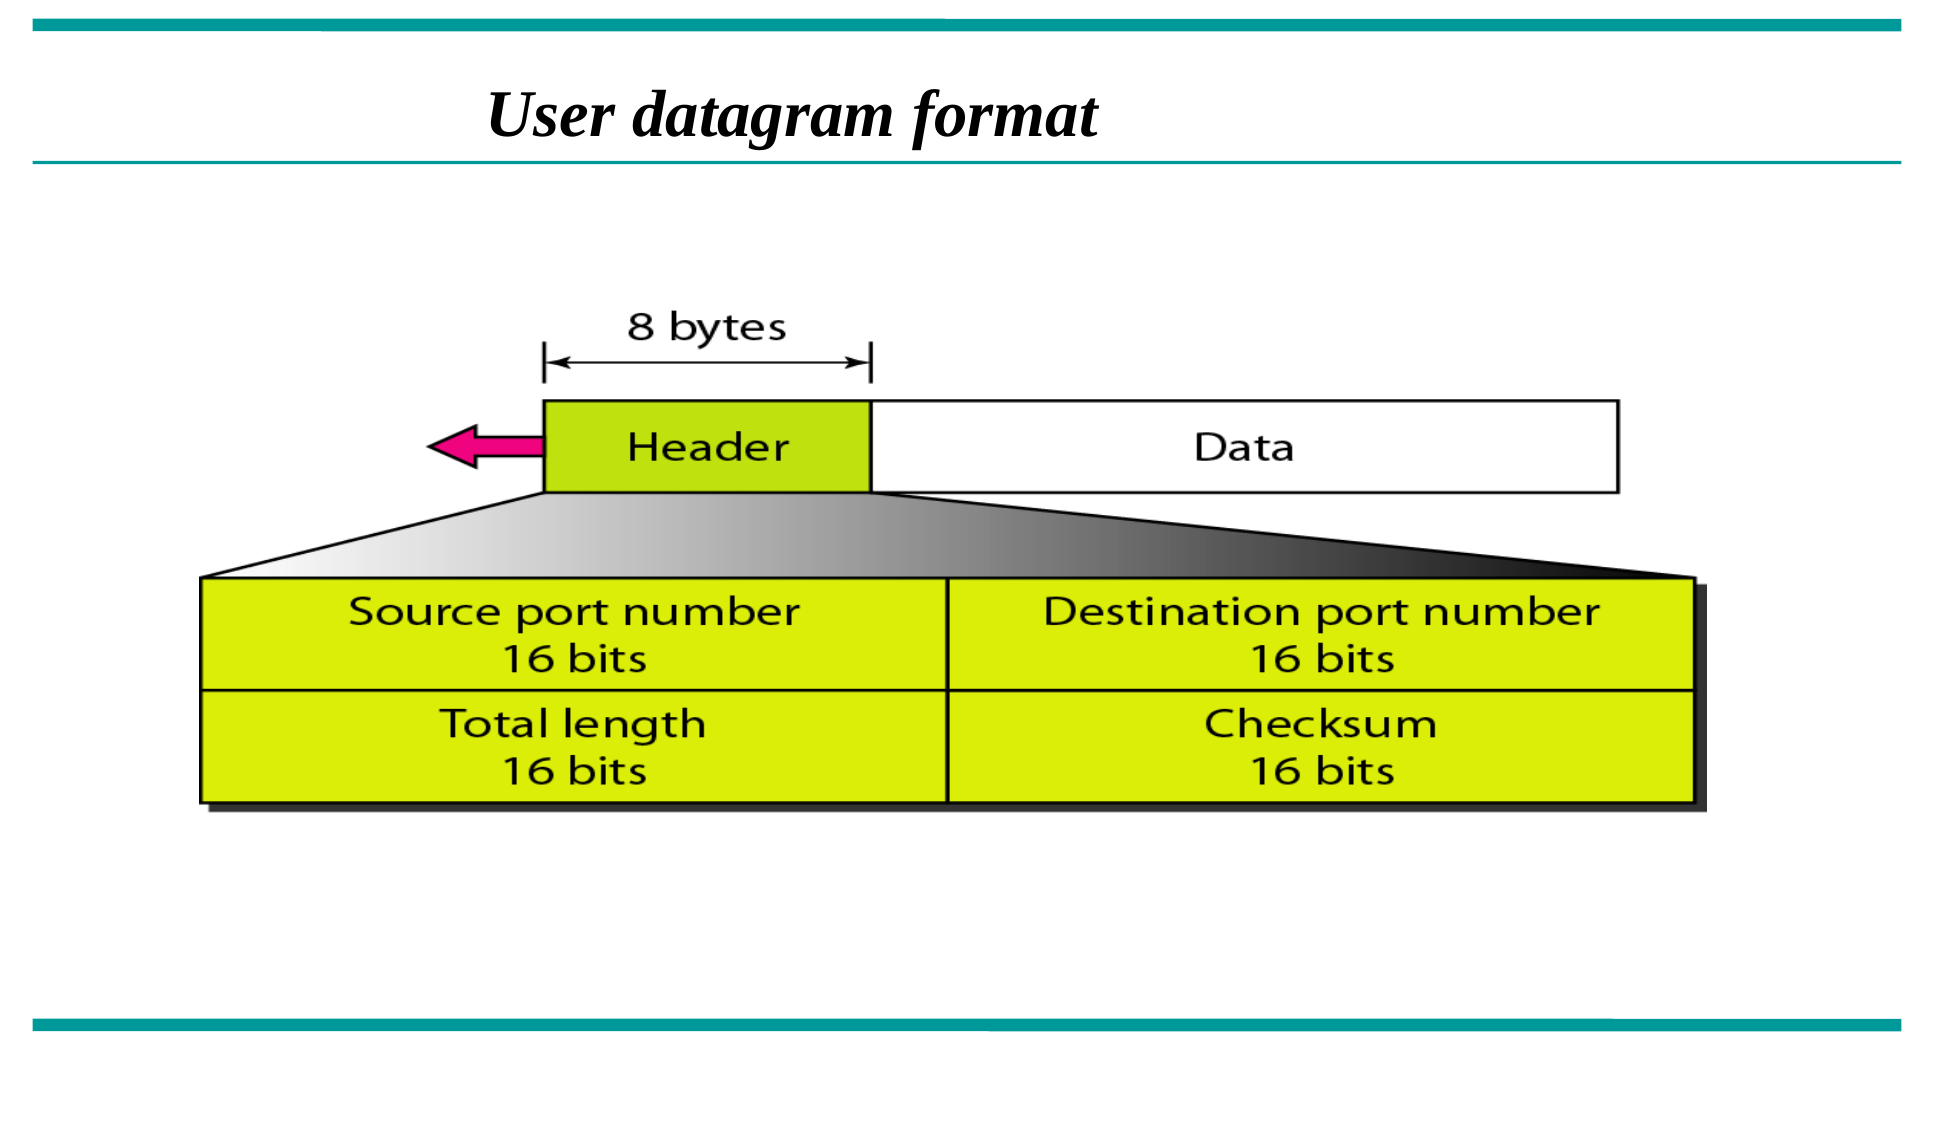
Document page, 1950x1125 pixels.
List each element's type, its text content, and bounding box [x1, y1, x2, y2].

text_box User datagram format [470, 62, 1114, 158]
picture [199, 305, 1707, 813]
